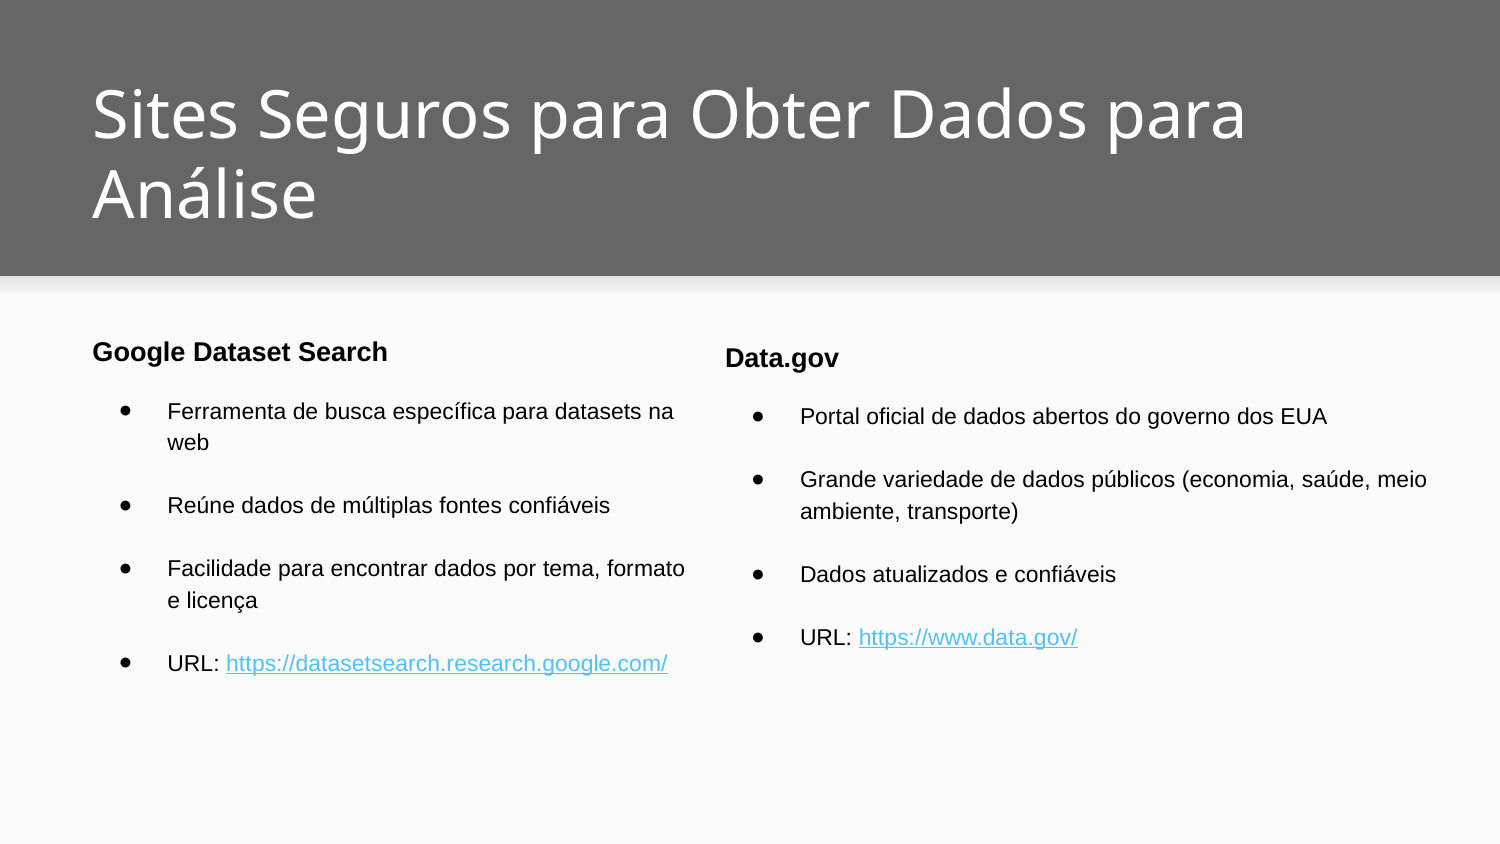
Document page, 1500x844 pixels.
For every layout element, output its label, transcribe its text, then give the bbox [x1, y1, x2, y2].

list Google Dataset Search Ferramenta de busca específica para datasets na web Reúne dados de múltiplas fontes confiáveis Facilidade para encontrar dados por tema, formato e licença URL: https://datasetsearch.research.google.com/ [77, 314, 710, 760]
list Data.gov Portal oficial de dados abertos do governo dos EUA Grande variedade de dados públicos (economia, saúde, meio ambiente, transporte) Dados atualizados e confiáveis URL: https://www.data.gov/ [709, 320, 1452, 765]
title Sites Seguros para Obter Dados para Análise [77, 121, 1427, 248]
